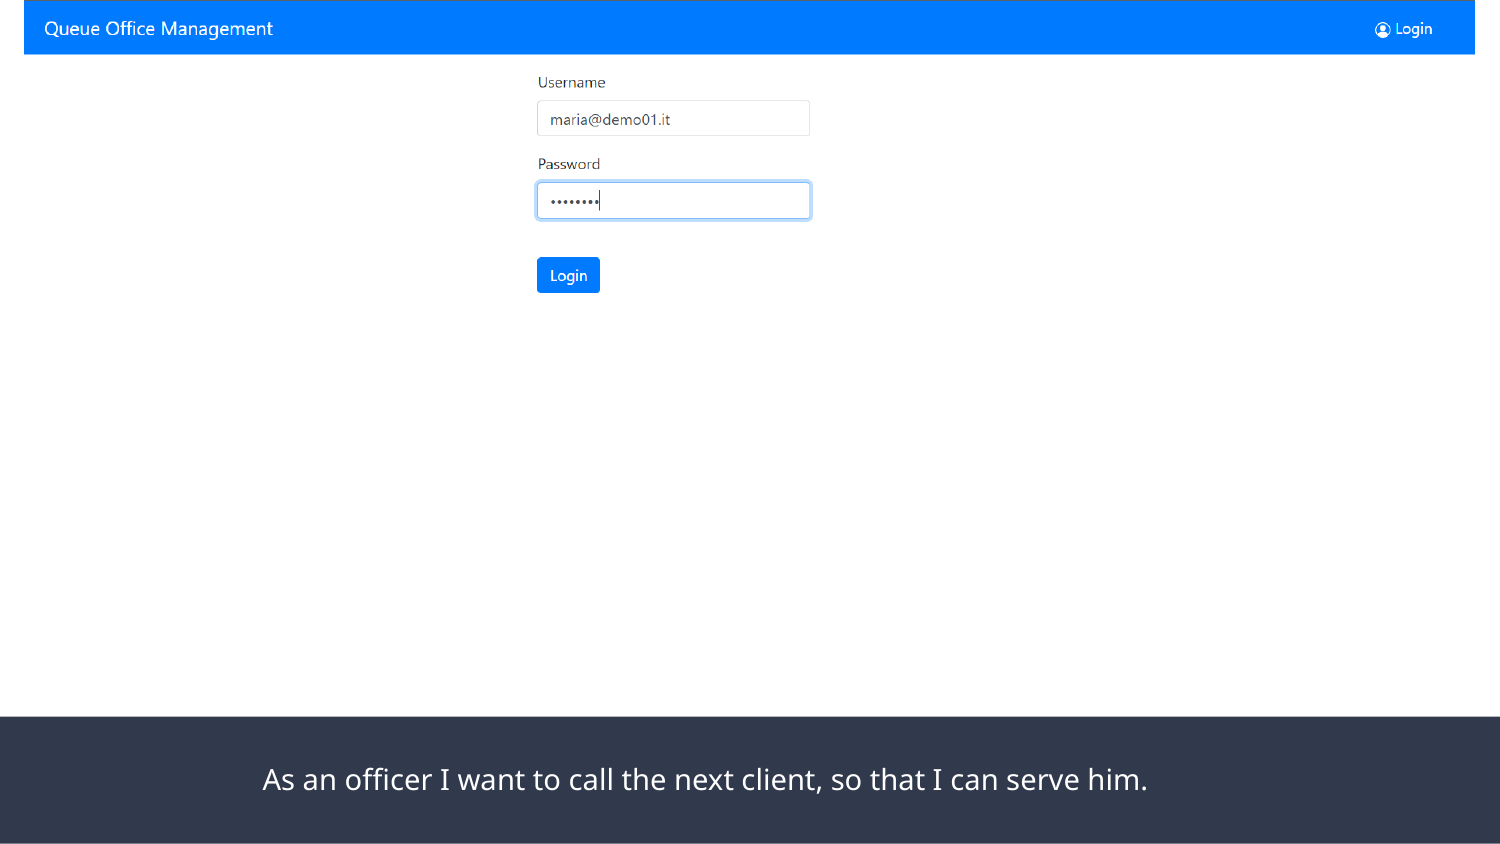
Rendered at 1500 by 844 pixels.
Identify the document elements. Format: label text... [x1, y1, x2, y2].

picture [24, 0, 1476, 687]
list As an officer I want to call the next client, so that I can serve him. [51, 741, 1361, 818]
